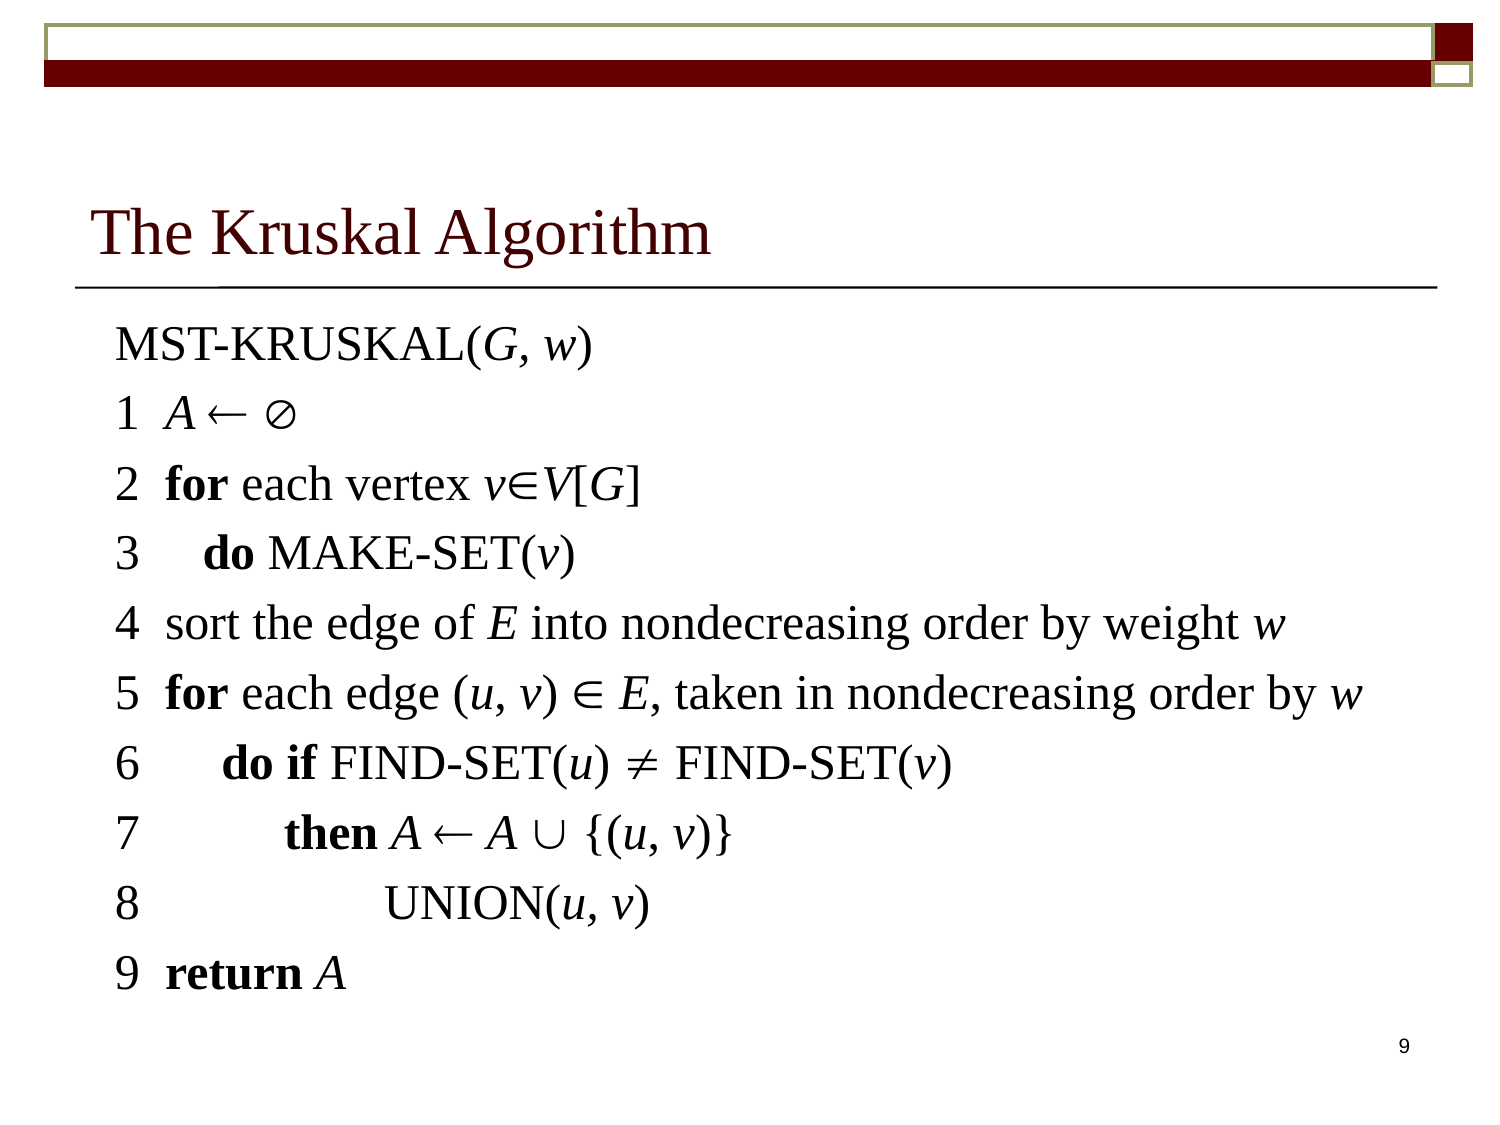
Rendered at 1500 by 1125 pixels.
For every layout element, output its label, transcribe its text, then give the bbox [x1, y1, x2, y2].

text_box MST-KRUSKAL(G, w) 1 A   2 for each vertex vV[G] 3 do MAKE-SET(v) 4 sort the edge of E into nondecreasing order by weight w 5 for each edge (u, v)  E, taken in nondecreasing order by w 6 do if FIND-SET(u)  FIND-SET(v) 7 then A  A  {(u, v)} 8 UNION(u, v) 9 return A [100, 302, 1411, 1024]
title The Kruskal Algorithm [75, 87, 1425, 275]
slide_number 9 [1112, 1024, 1426, 1101]
